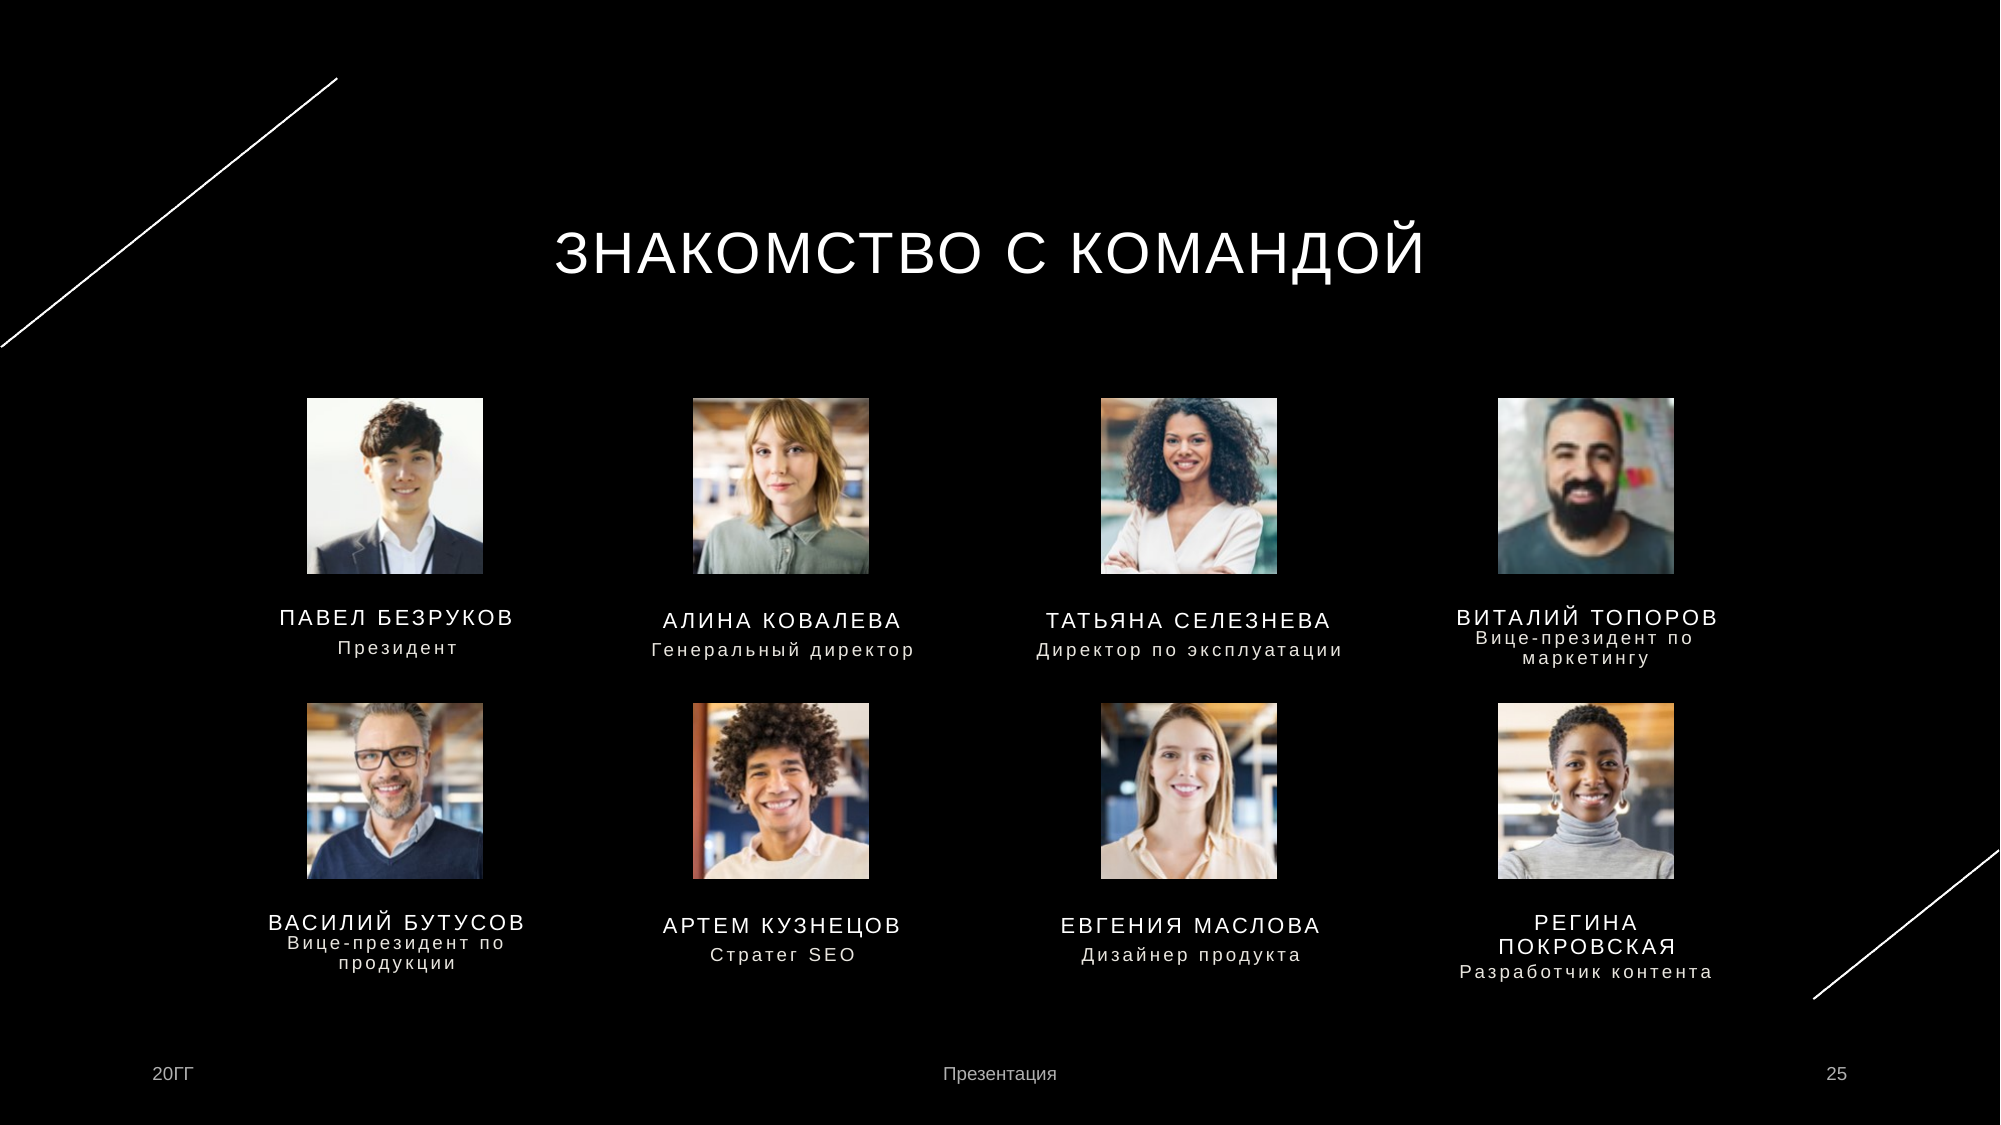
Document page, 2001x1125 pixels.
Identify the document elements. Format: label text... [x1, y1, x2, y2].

list Вице-президент по маркетингу [1416, 620, 1754, 677]
list АЛИНА КОВАЛЕВА [631, 601, 932, 622]
list ВИТАЛИЙ ТОПОРОВ [1436, 599, 1737, 620]
picture [1498, 398, 1674, 574]
list ПАВЕЛ БЕЗРУКОВ [246, 599, 547, 620]
list Вице-президент по продукции [228, 925, 566, 982]
list Директор по эксплуатации [1020, 622, 1358, 680]
list Стратег SEO [613, 927, 951, 984]
footer Презентация [662, 1042, 1338, 1103]
picture [1498, 703, 1674, 879]
picture [693, 703, 869, 879]
list АРТЕМ КУЗНЕЦОВ [631, 906, 932, 927]
picture [1101, 398, 1277, 574]
list Генеральный директор [613, 622, 951, 680]
picture [1812, 849, 2000, 1000]
picture [0, 77, 338, 348]
picture [307, 703, 483, 879]
title ЗНАКОМСТВО С КОМАНДОЙ [309, 146, 1691, 364]
picture [1101, 703, 1277, 879]
list Президент [228, 620, 566, 677]
list ВАСИЛИЙ БУТУСОВ [246, 904, 547, 925]
list Дизайнер продукта [1021, 927, 1360, 984]
list Разработчик контента [1416, 944, 1754, 1001]
list ТАТЬЯНА СЕЛЕЗНЕВА [1019, 601, 1357, 659]
list ЕВГЕНИЯ МАСЛОВА [1040, 906, 1340, 927]
slide_number 25 [1412, 1042, 1863, 1103]
picture [307, 398, 483, 574]
picture [693, 398, 869, 574]
slide_number 20ГГ [137, 1042, 588, 1103]
list РЕГИНА ПОКРОВСКАЯ [1436, 904, 1737, 944]
